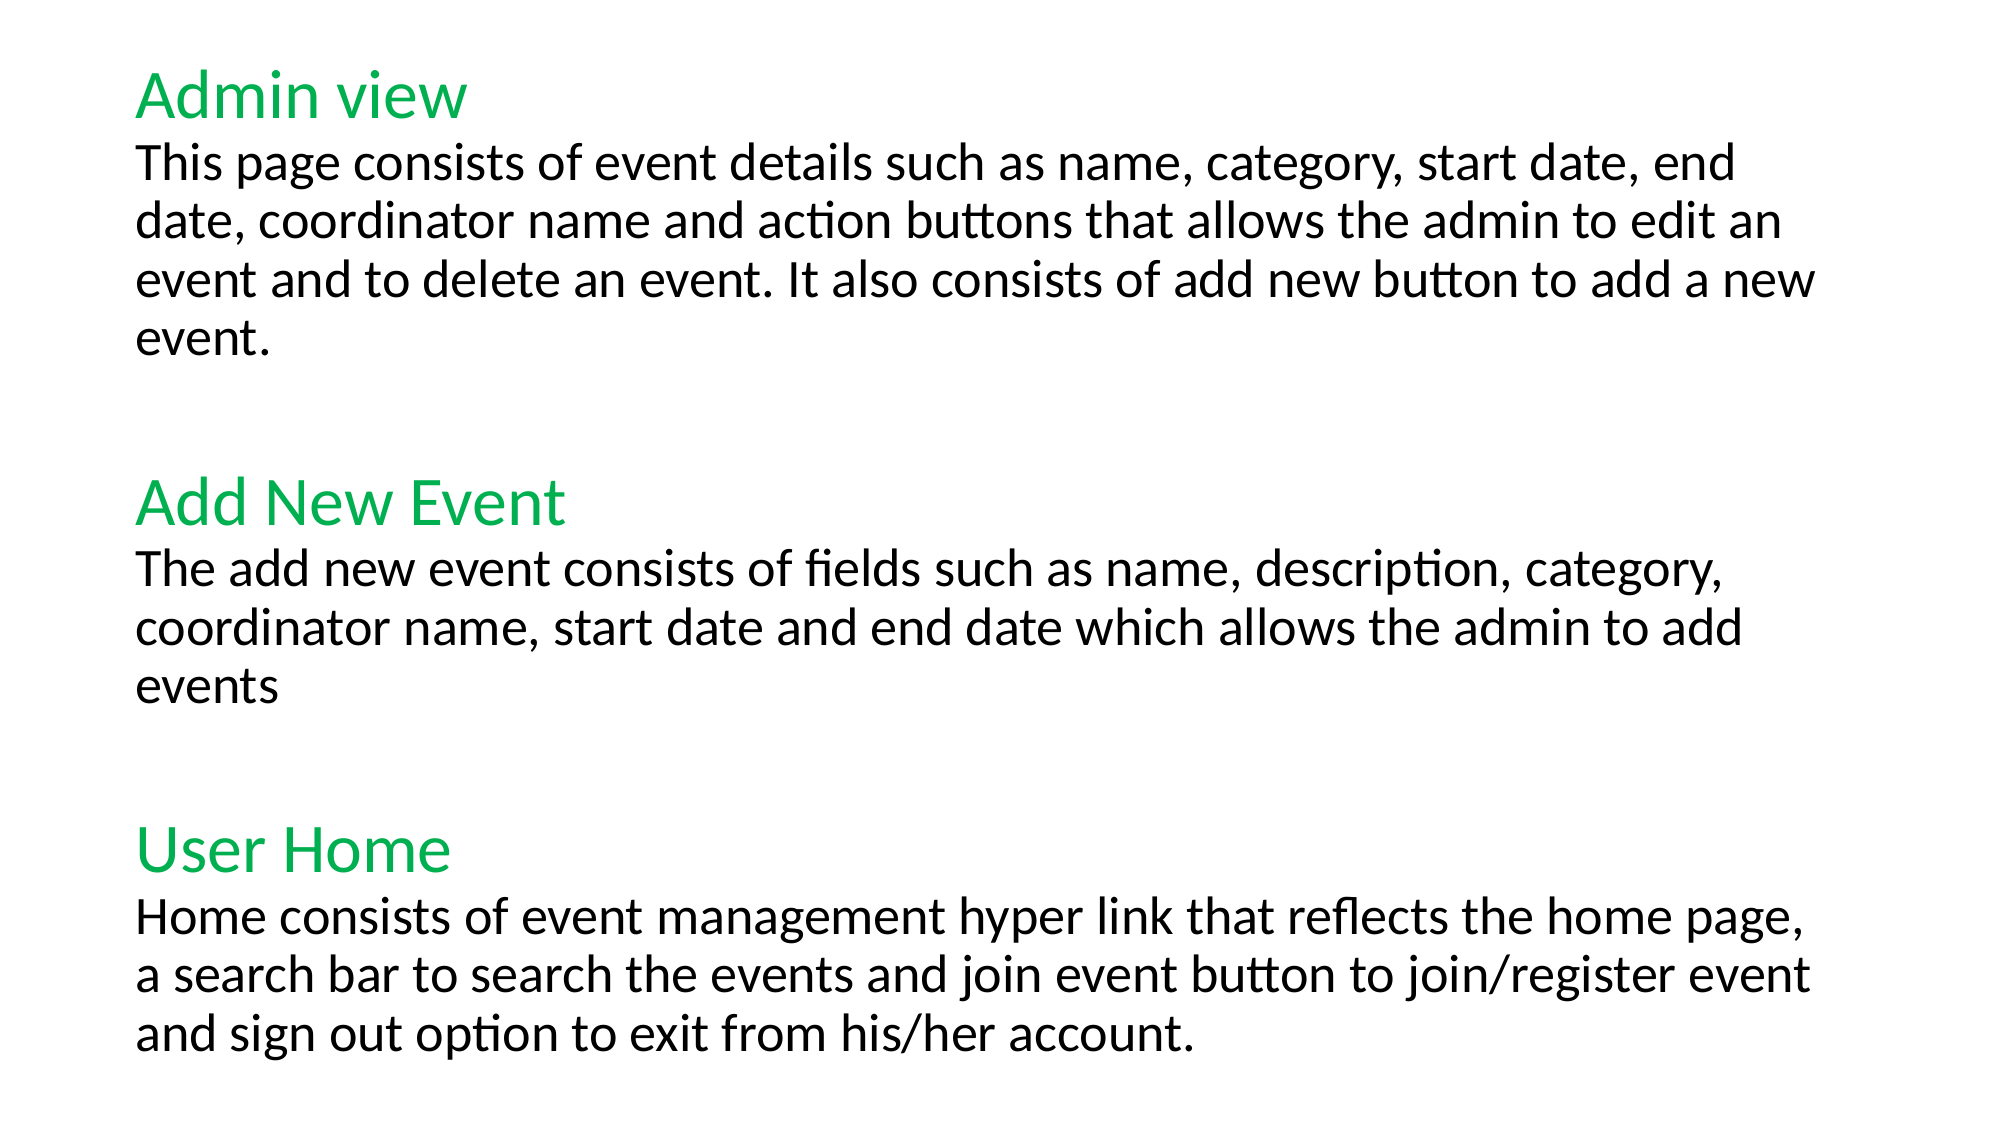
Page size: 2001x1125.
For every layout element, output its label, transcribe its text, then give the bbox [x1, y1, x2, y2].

list Admin view This page consists of event details such as name, category, start date, end date, coordinator name and action buttons that allows the admin to edit an event and to delete an event. It also consists of add new button to add a new event. Add New Event The add new event consists of fields such as name, description, category, coordinator name, start date and end date which allows the admin to add events User Home Home consists of event management hyper link that reflects the home page, a search bar to search the events and join event button to join/register event and sign out option to exit from his/her account. [120, 51, 1843, 1073]
